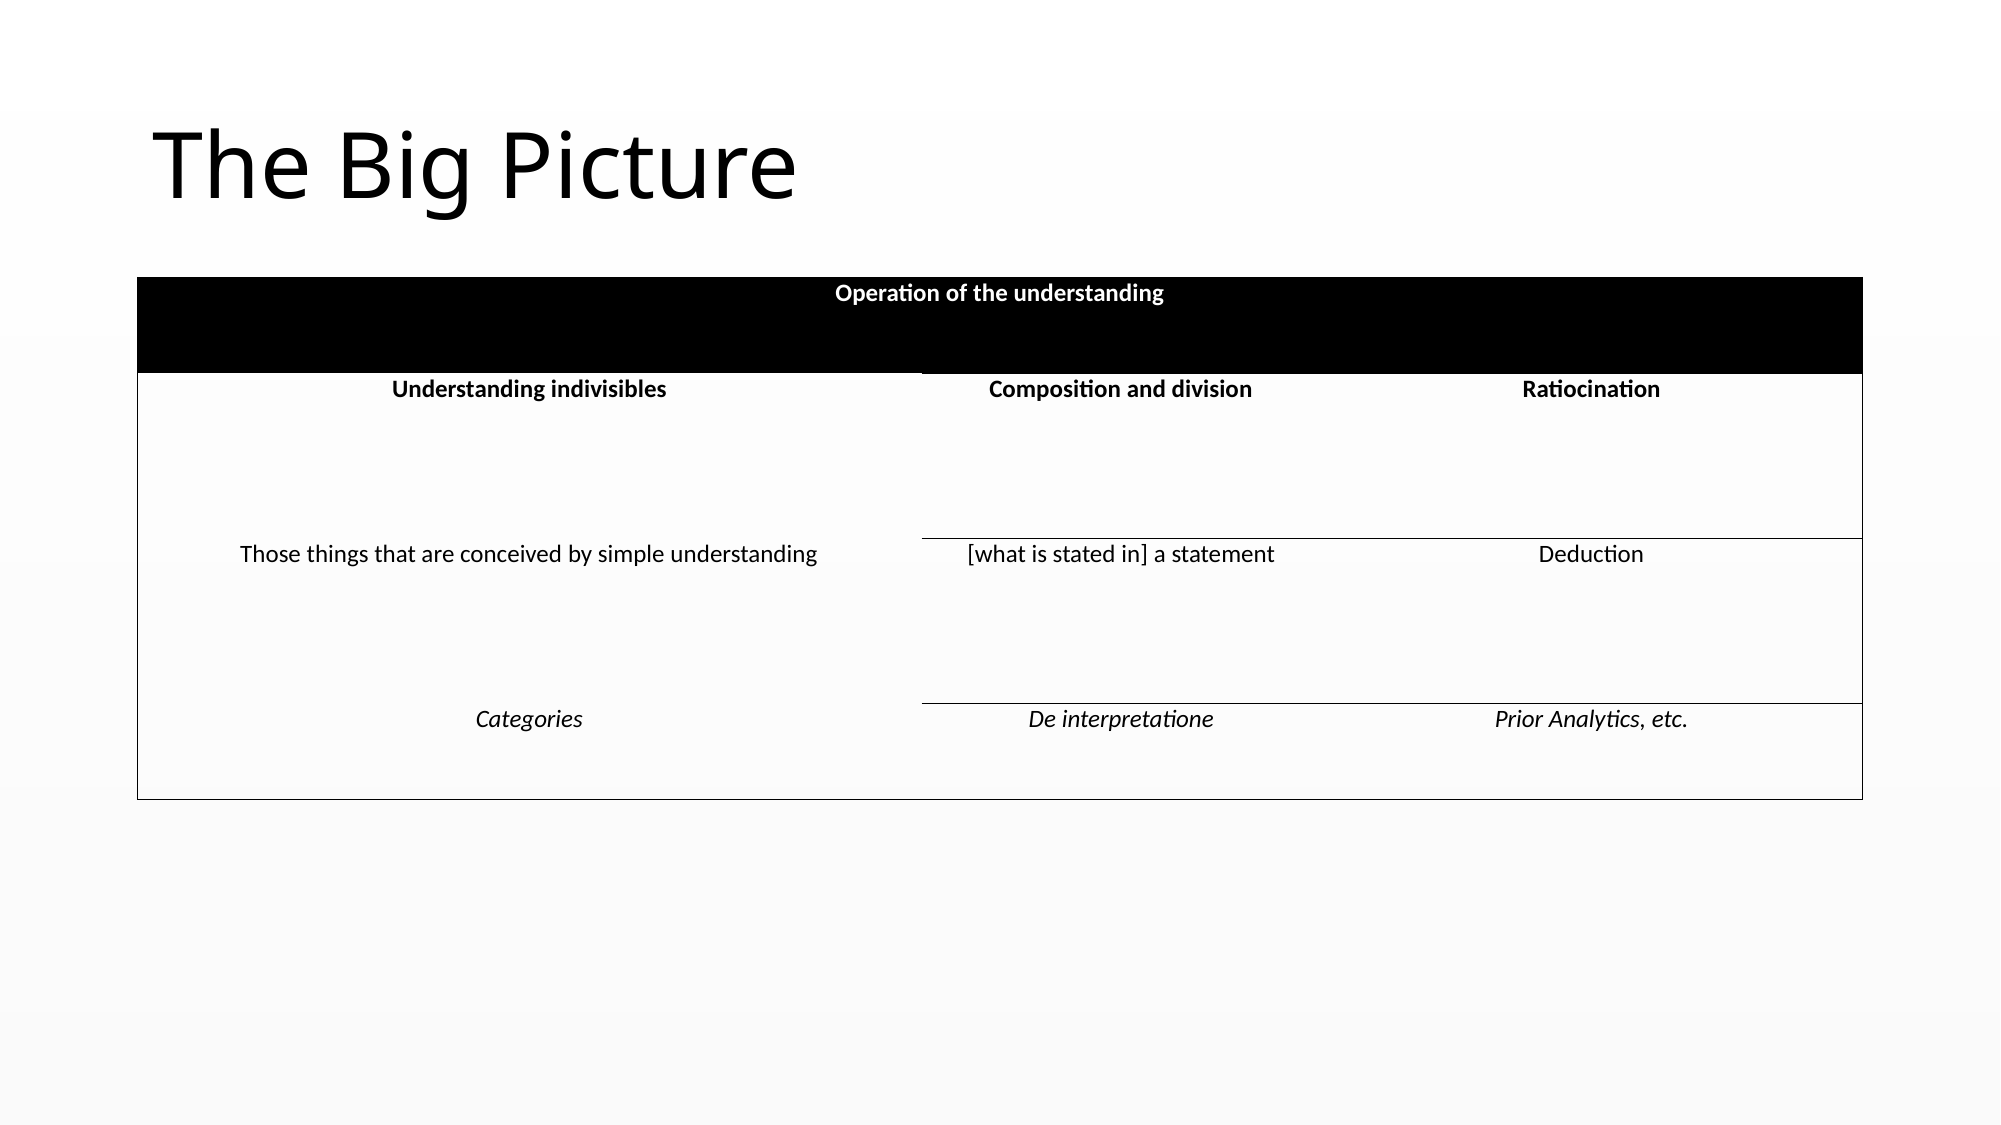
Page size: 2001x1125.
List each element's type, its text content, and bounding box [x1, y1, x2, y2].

table_cell Those things that are conceived by simple understanding [138, 538, 922, 703]
table_cell Ratiocination [1321, 374, 1862, 538]
table_cell [what is stated in] a statement [922, 539, 1321, 703]
table_cell Deduction [1321, 539, 1862, 703]
table_cell Categories [138, 703, 922, 799]
table_cell Composition and division [922, 374, 1321, 538]
table_cell De interpretatione [922, 704, 1321, 799]
table_cell Understanding indivisibles [138, 373, 922, 538]
title The Big Picture [137, 59, 1863, 277]
table_header Operation of the understanding [138, 278, 1862, 373]
table_cell Prior Analytics, etc. [1321, 704, 1862, 799]
